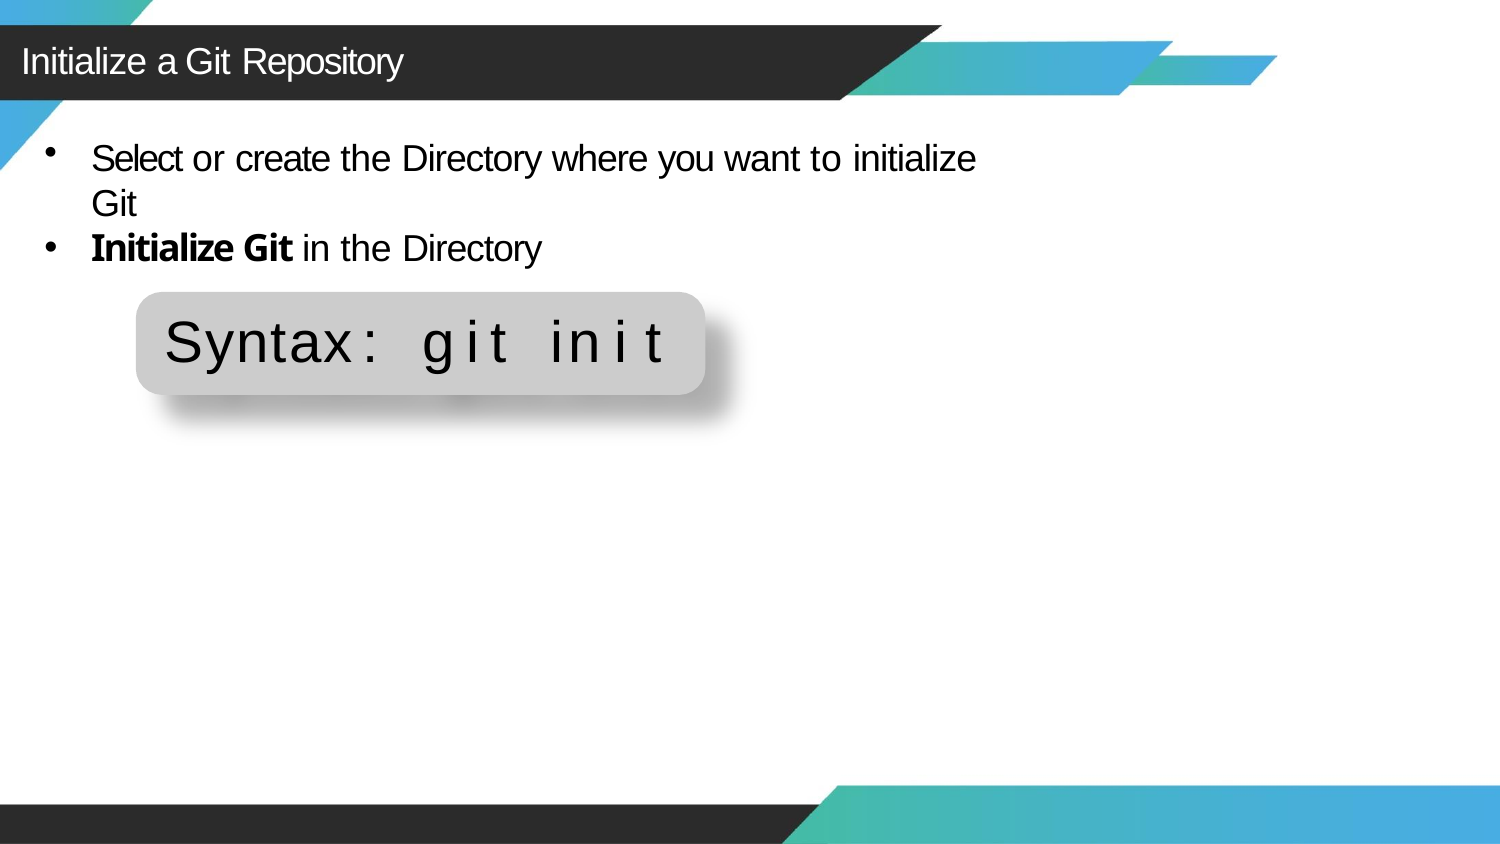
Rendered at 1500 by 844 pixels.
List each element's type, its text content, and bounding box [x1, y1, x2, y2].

text_box [135, 291, 706, 395]
text_box Syntax: git init [162, 301, 680, 374]
text_box [124, 284, 802, 471]
text_box Initialize a Git Repository Select or create the Directory where you want to initialize Git Initialize Git in the Directory [18, 35, 1023, 269]
picture [0, 0, 1500, 844]
